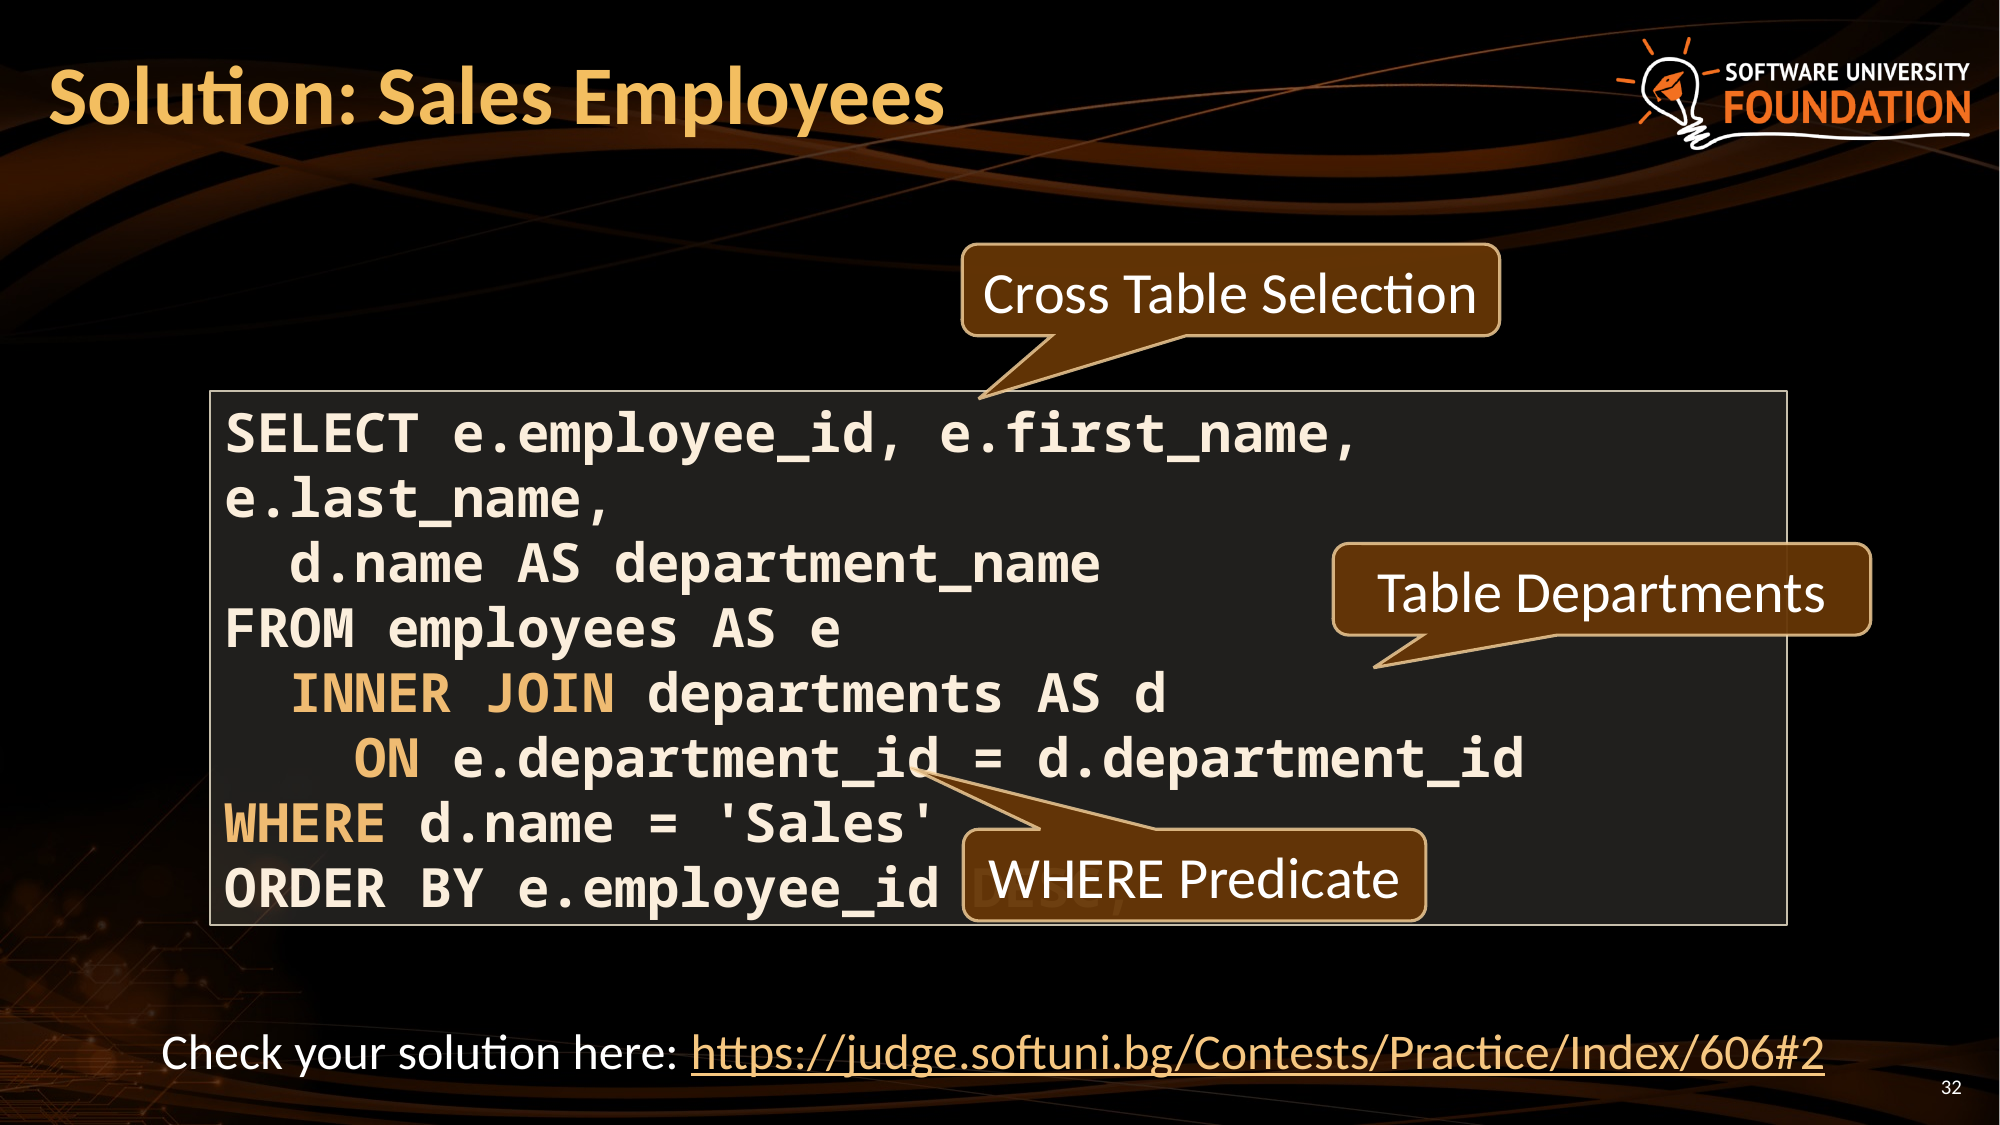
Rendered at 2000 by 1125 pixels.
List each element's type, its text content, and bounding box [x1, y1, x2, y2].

title Solution: Sales Employees [30, 6, 1602, 189]
picture [0, 0, 2000, 1125]
text_box Cross Table Selection [960, 243, 1501, 400]
text_box Table Departments [1332, 542, 1872, 669]
text_box Check your solution here: https://judge.softuni.bg/Contests/Practice/Index/606#2 [124, 1011, 1863, 1087]
text_box WHERE Predicate [909, 766, 1427, 922]
slide_number 32 [1897, 1070, 1968, 1103]
text_box SELECT e.employee_id, e.first_name, e.last_name, d.name AS department_name FROM employees AS e INNER JOIN departments AS d ON e.department_id = d.department_id WHERE d.name = 'Sales' ORDER BY e.employee_id DESC; [209, 391, 1788, 926]
